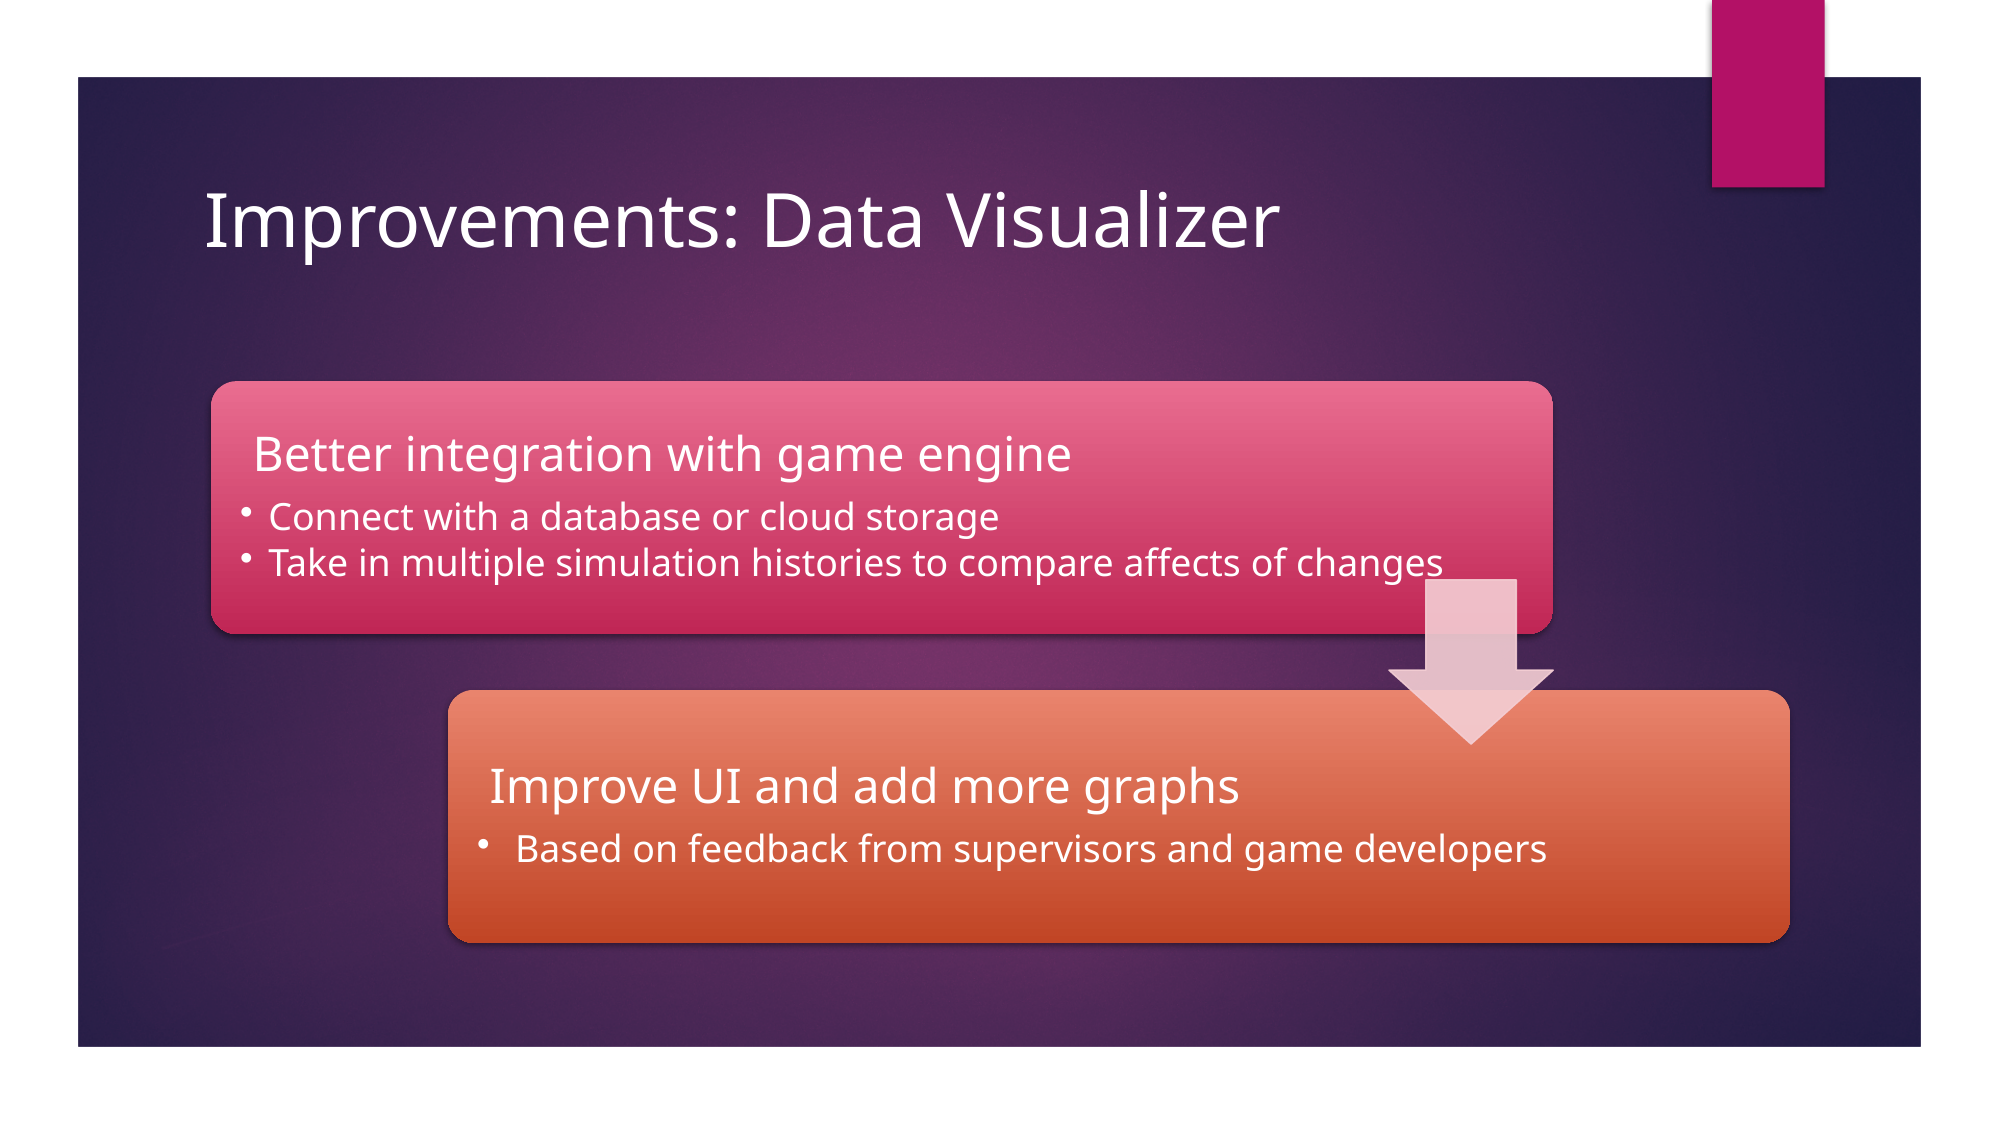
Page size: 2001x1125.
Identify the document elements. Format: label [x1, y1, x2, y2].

text_box [0, 0, 2000, 1125]
list [210, 380, 1791, 943]
